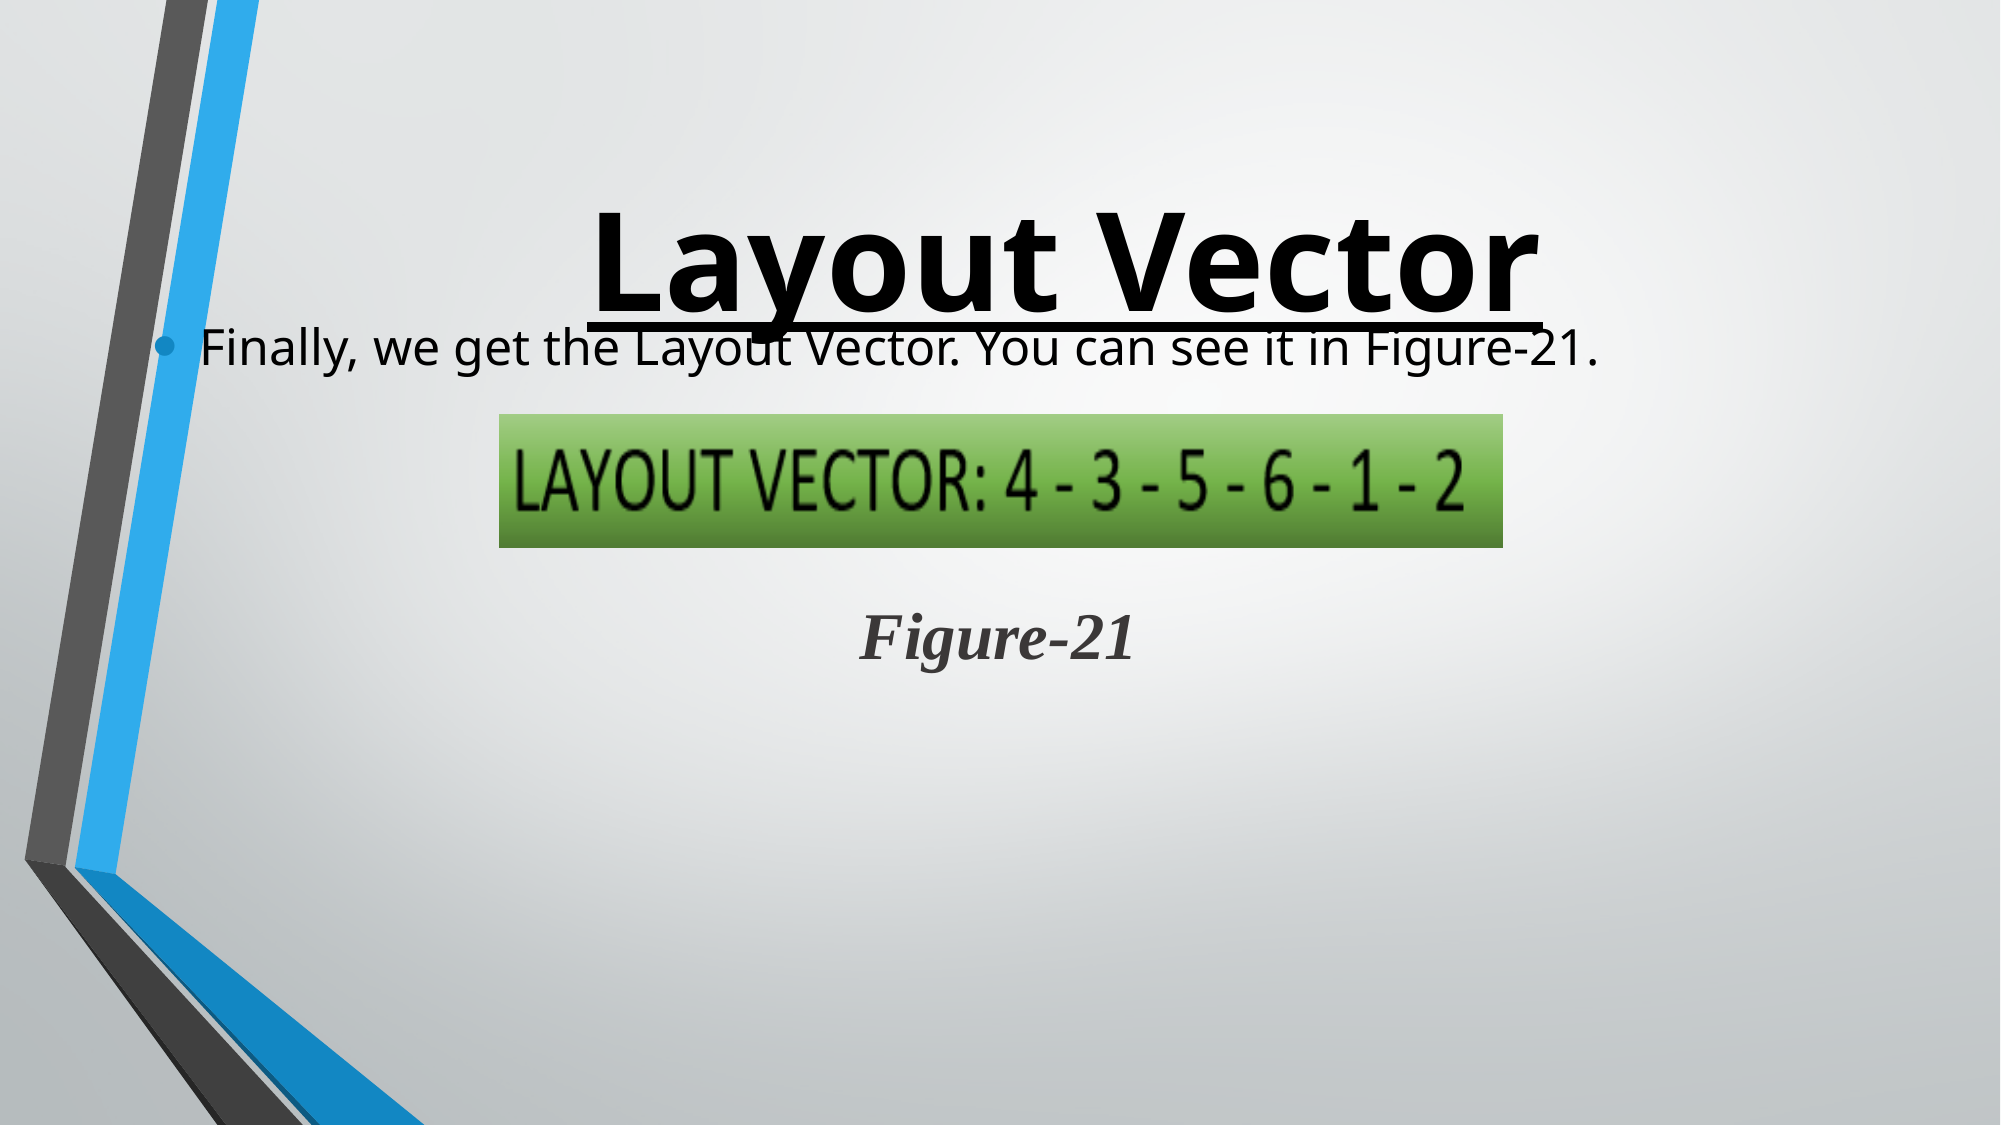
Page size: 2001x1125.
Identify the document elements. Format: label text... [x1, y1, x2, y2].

title Layout Vector [243, 112, 1887, 400]
text_box Figure-21 [845, 585, 1155, 681]
list Finally, we get the Layout Vector. You can see it in Figure-21. [137, 299, 1863, 393]
picture [498, 413, 1503, 548]
